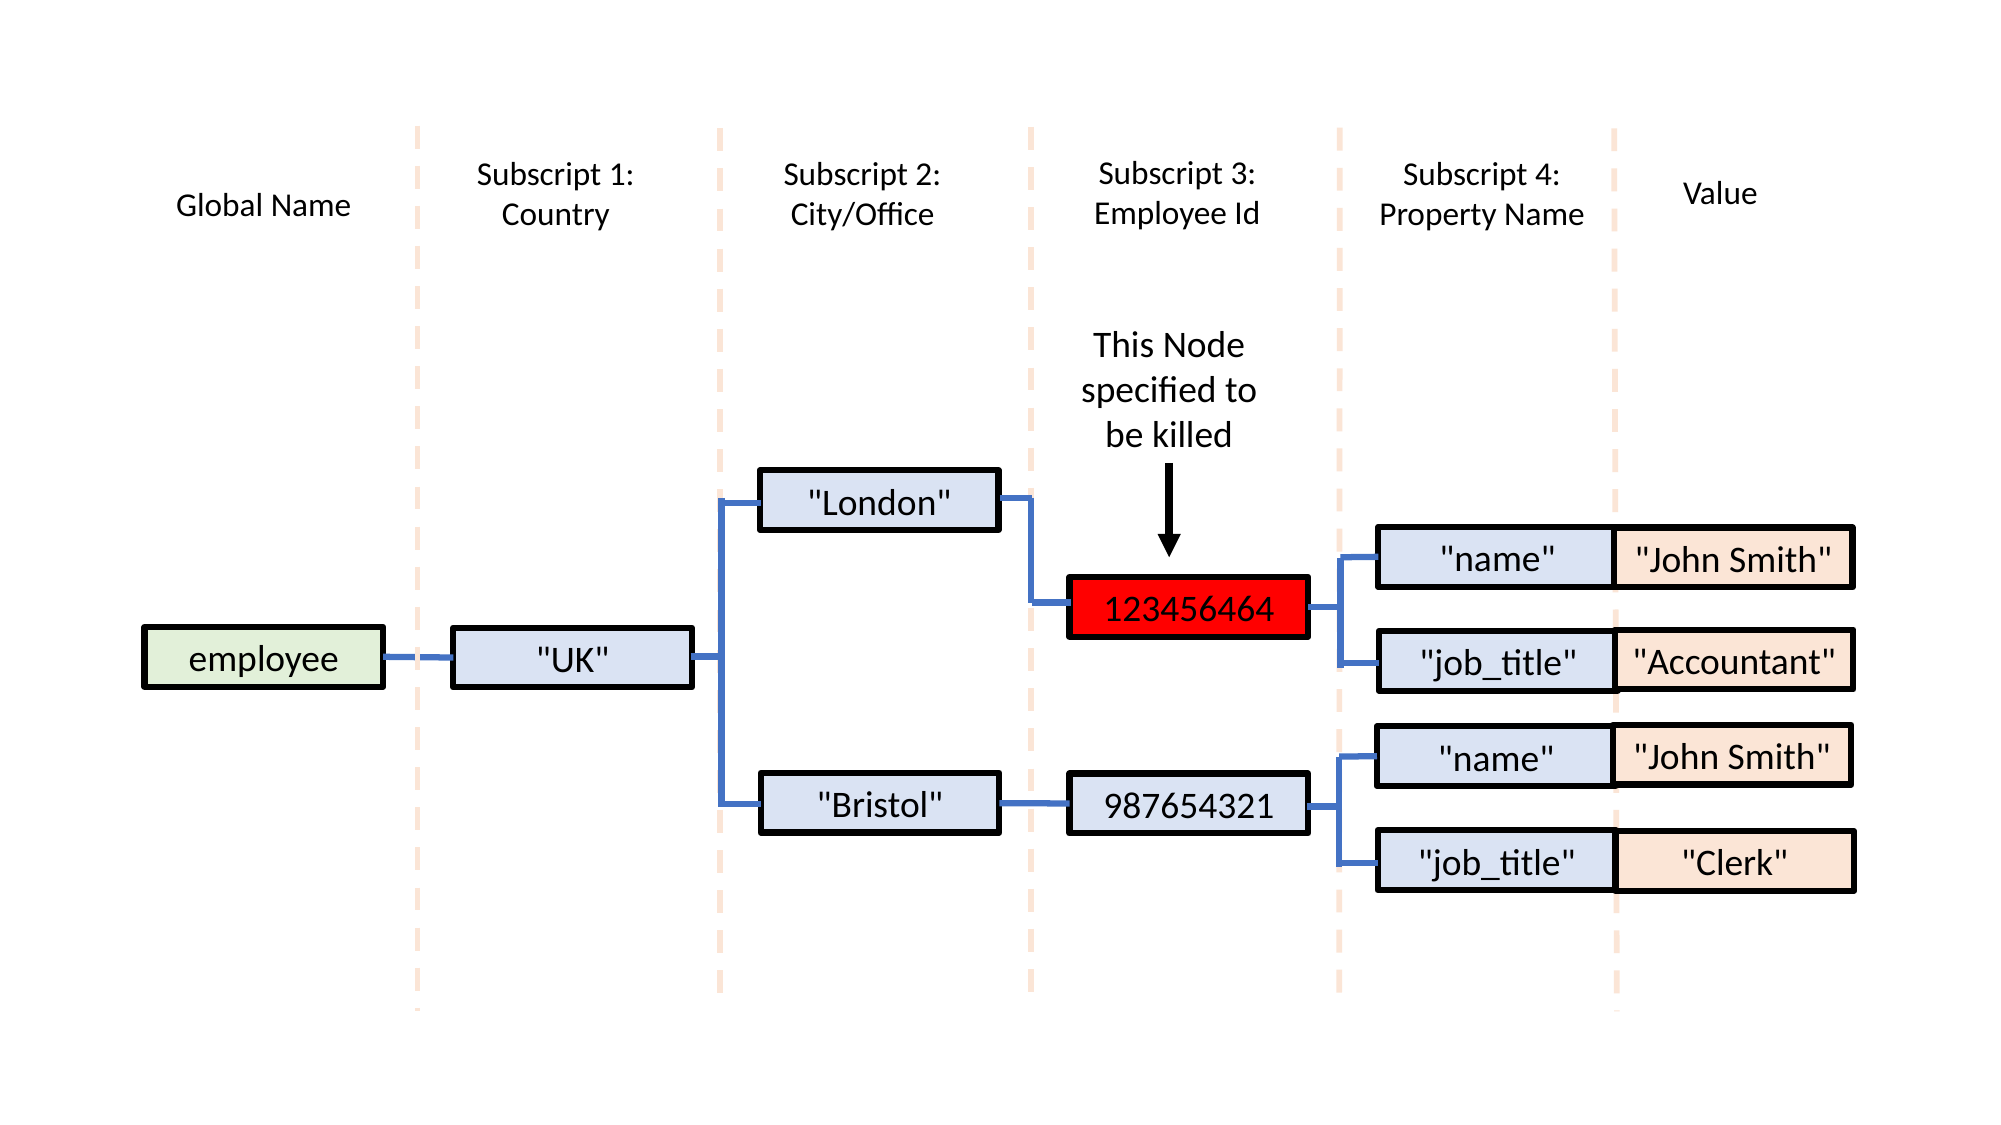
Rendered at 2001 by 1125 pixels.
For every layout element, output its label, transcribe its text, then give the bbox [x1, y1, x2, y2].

text_box "Clerk" [1617, 831, 1854, 891]
text_box "UK" [453, 627, 692, 688]
text_box Subscript 1: Country [461, 144, 650, 240]
text_box Global Name [161, 176, 367, 231]
text_box Value [1668, 164, 1773, 219]
text_box "Bristol" [760, 772, 1000, 833]
text_box "Accountant" [1617, 629, 1854, 690]
text_box employee [144, 626, 384, 687]
text_box This Node specified to be killed [1066, 312, 1273, 463]
text_box "John Smith" [1617, 724, 1852, 785]
text_box "job_title" [1377, 830, 1614, 891]
text_box "London" [760, 470, 999, 530]
text_box "John Smith" [1617, 527, 1853, 588]
text_box Subscript 3: Employee Id [1079, 143, 1276, 239]
text_box 987654321 [1069, 773, 1309, 834]
text_box 123456464 [1069, 576, 1309, 637]
text_box Subscript 2: City/Office [768, 145, 957, 240]
text_box "name" [1376, 726, 1614, 786]
text_box "name" [1378, 526, 1614, 587]
text_box "job_title" [1378, 631, 1614, 691]
text_box Subscript 4: Property Name [1364, 144, 1600, 240]
